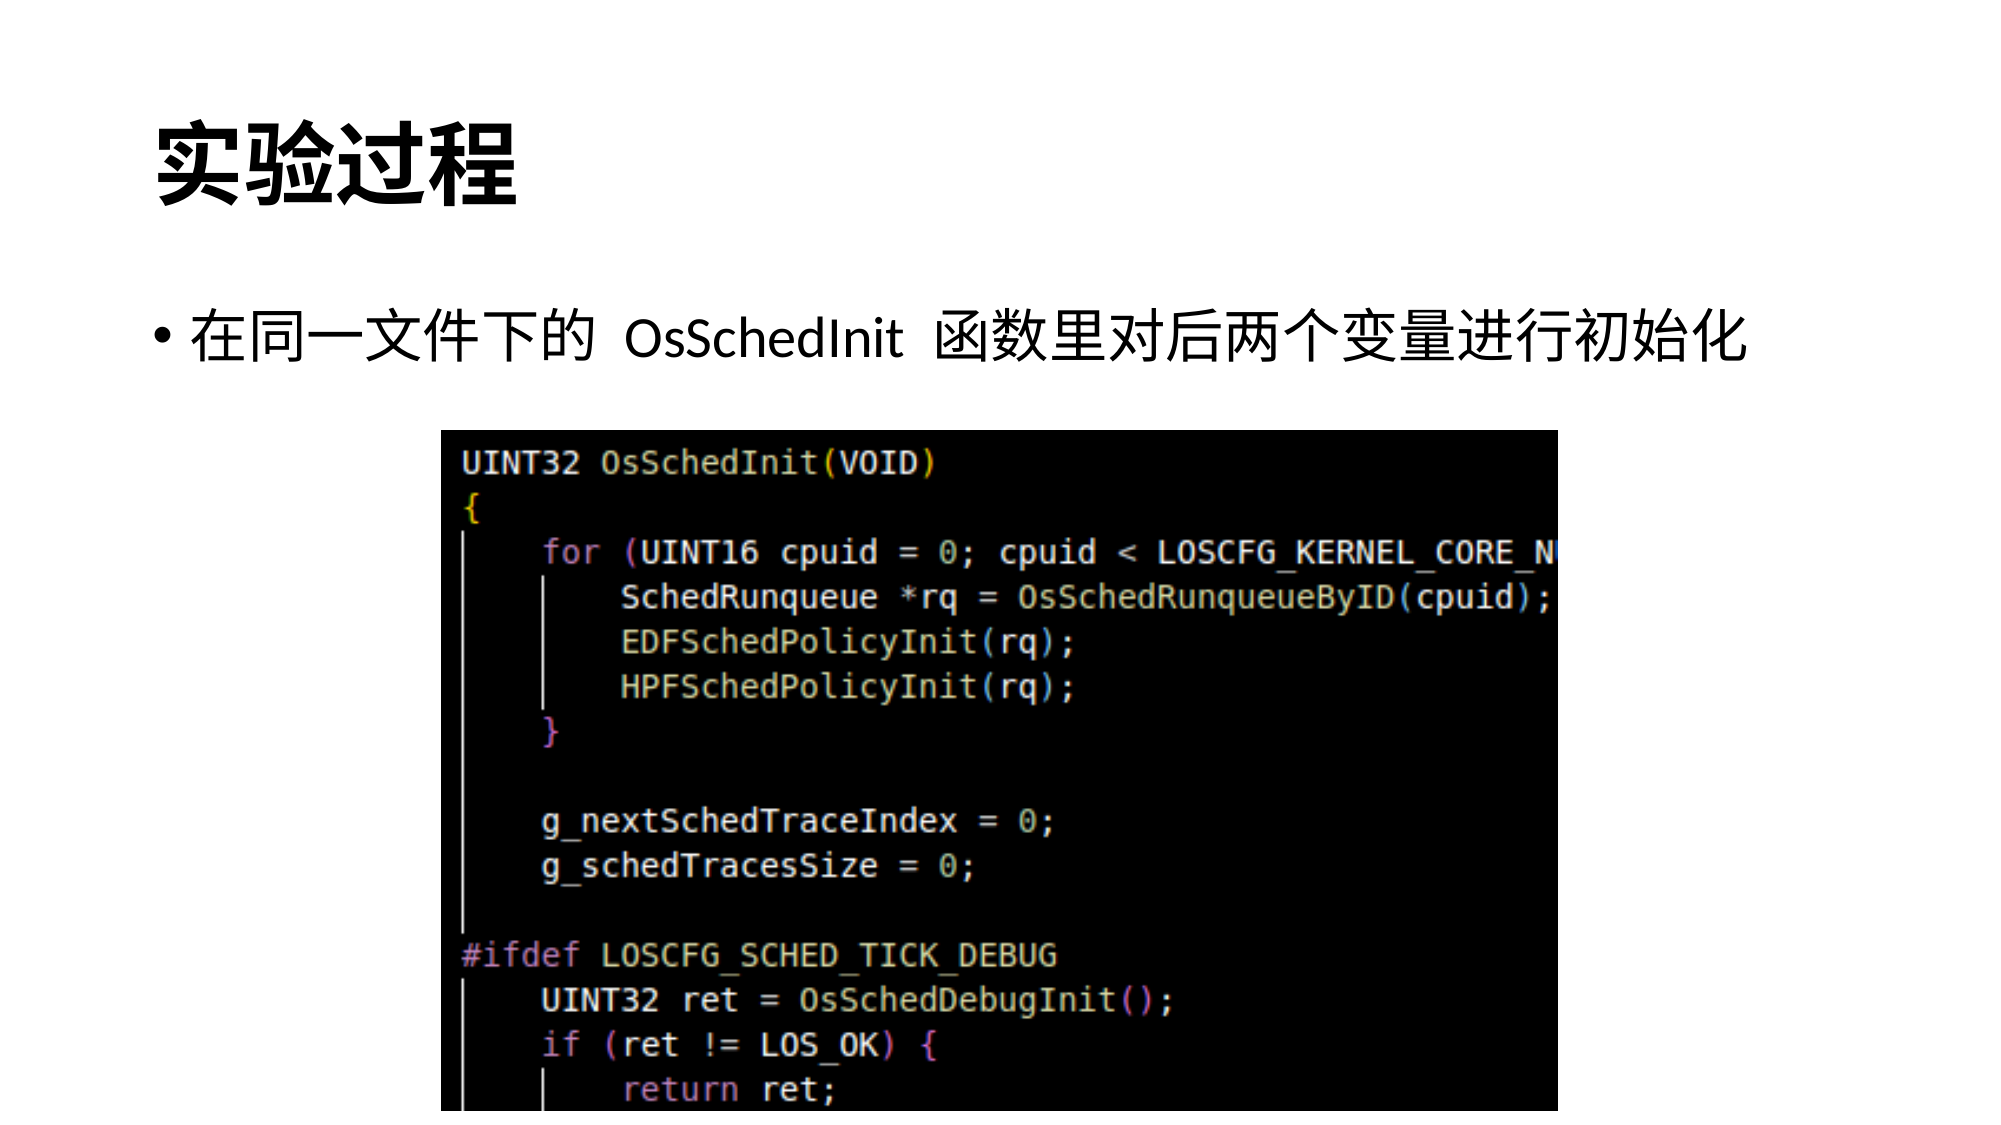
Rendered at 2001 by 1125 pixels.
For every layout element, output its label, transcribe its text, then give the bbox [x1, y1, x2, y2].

list 在同一文件下的 OsSchedInit 函数里对后两个变量进行初始化 [137, 299, 1911, 1014]
title 实验过程 [137, 59, 1863, 278]
picture [441, 430, 1558, 1111]
